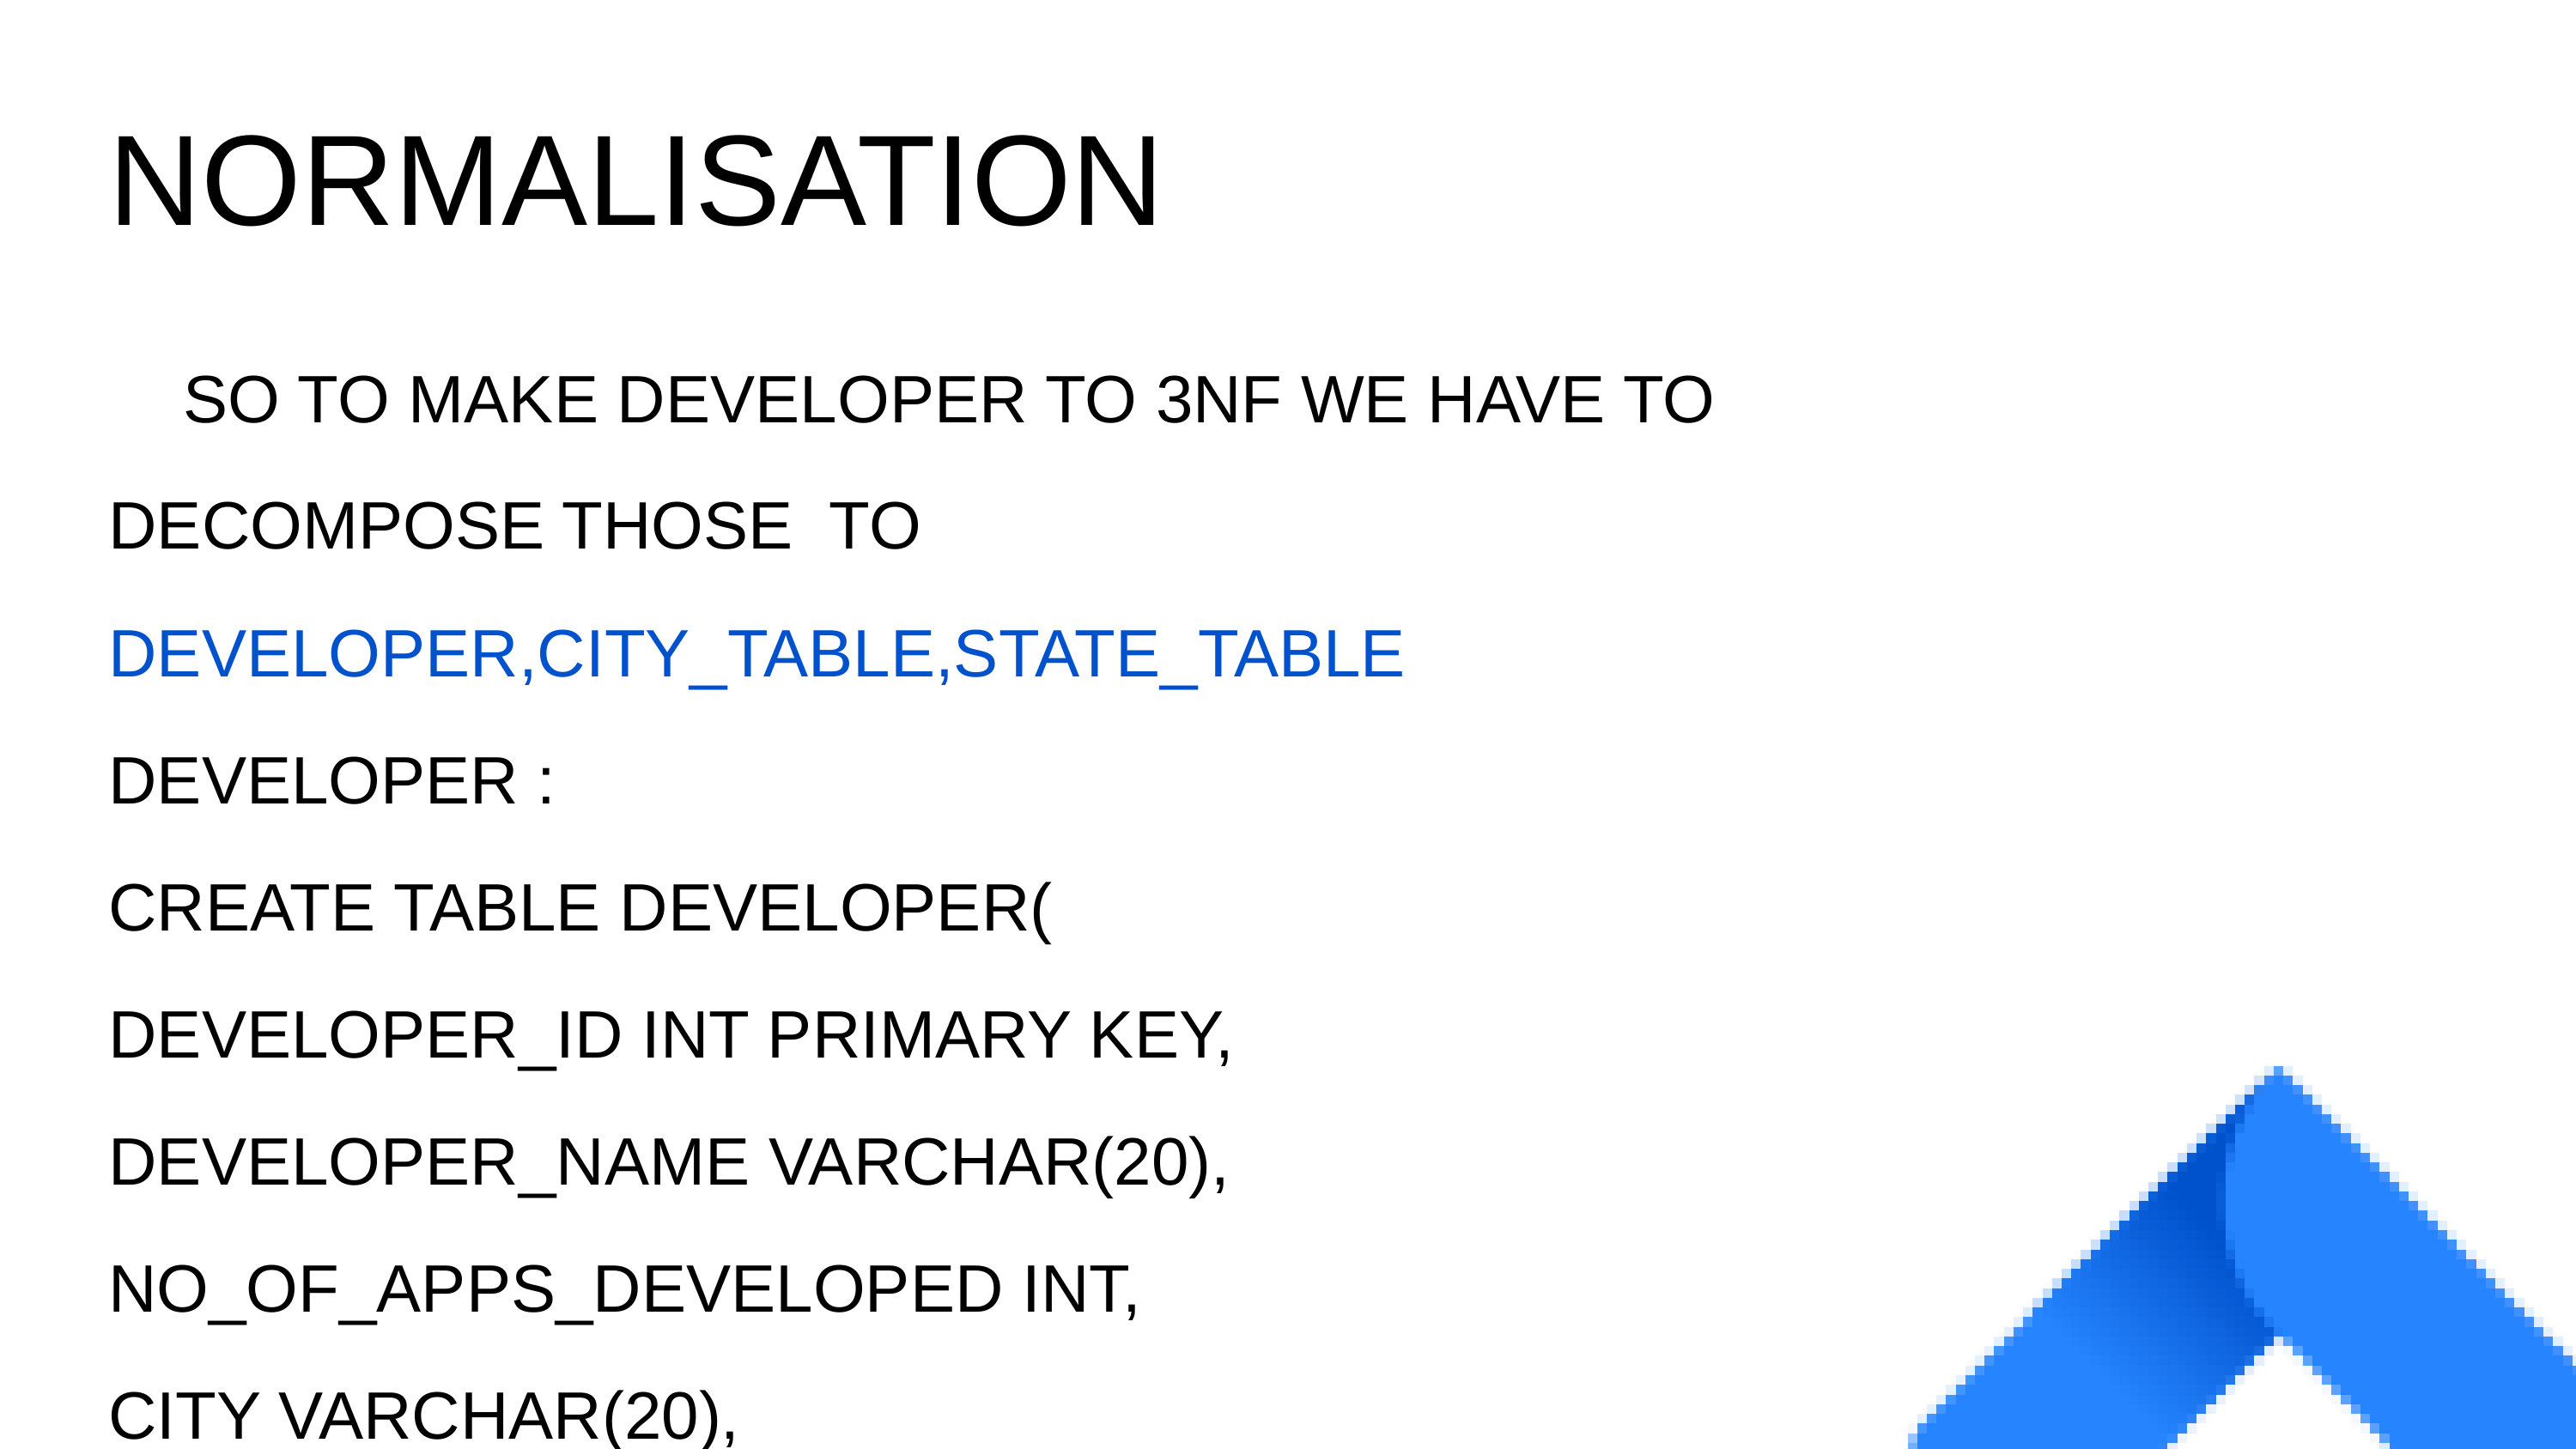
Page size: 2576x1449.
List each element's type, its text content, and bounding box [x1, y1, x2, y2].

text_box NORMALISATION [108, 71, 1252, 252]
picture [1907, 1066, 2576, 1449]
text_box SO TO MAKE DEVELOPER TO 3NF WE HAVE TO DECOMPOSE THOSE TO DEVELOPER,CITY_TABLE,STATE_TABLE DEVELOPER : CREATE TABLE DEVELOPER( DEVELOPER_ID INT PRIMARY KEY, DEVELOPER_NAME VARCHAR(20), NO_OF_APPS_DEVELOPED INT, CITY VARCHAR(20), FOREIGN KEY (CITY) REFERENCES CITY_TABLE(CITY) ); [108, 308, 2129, 1449]
